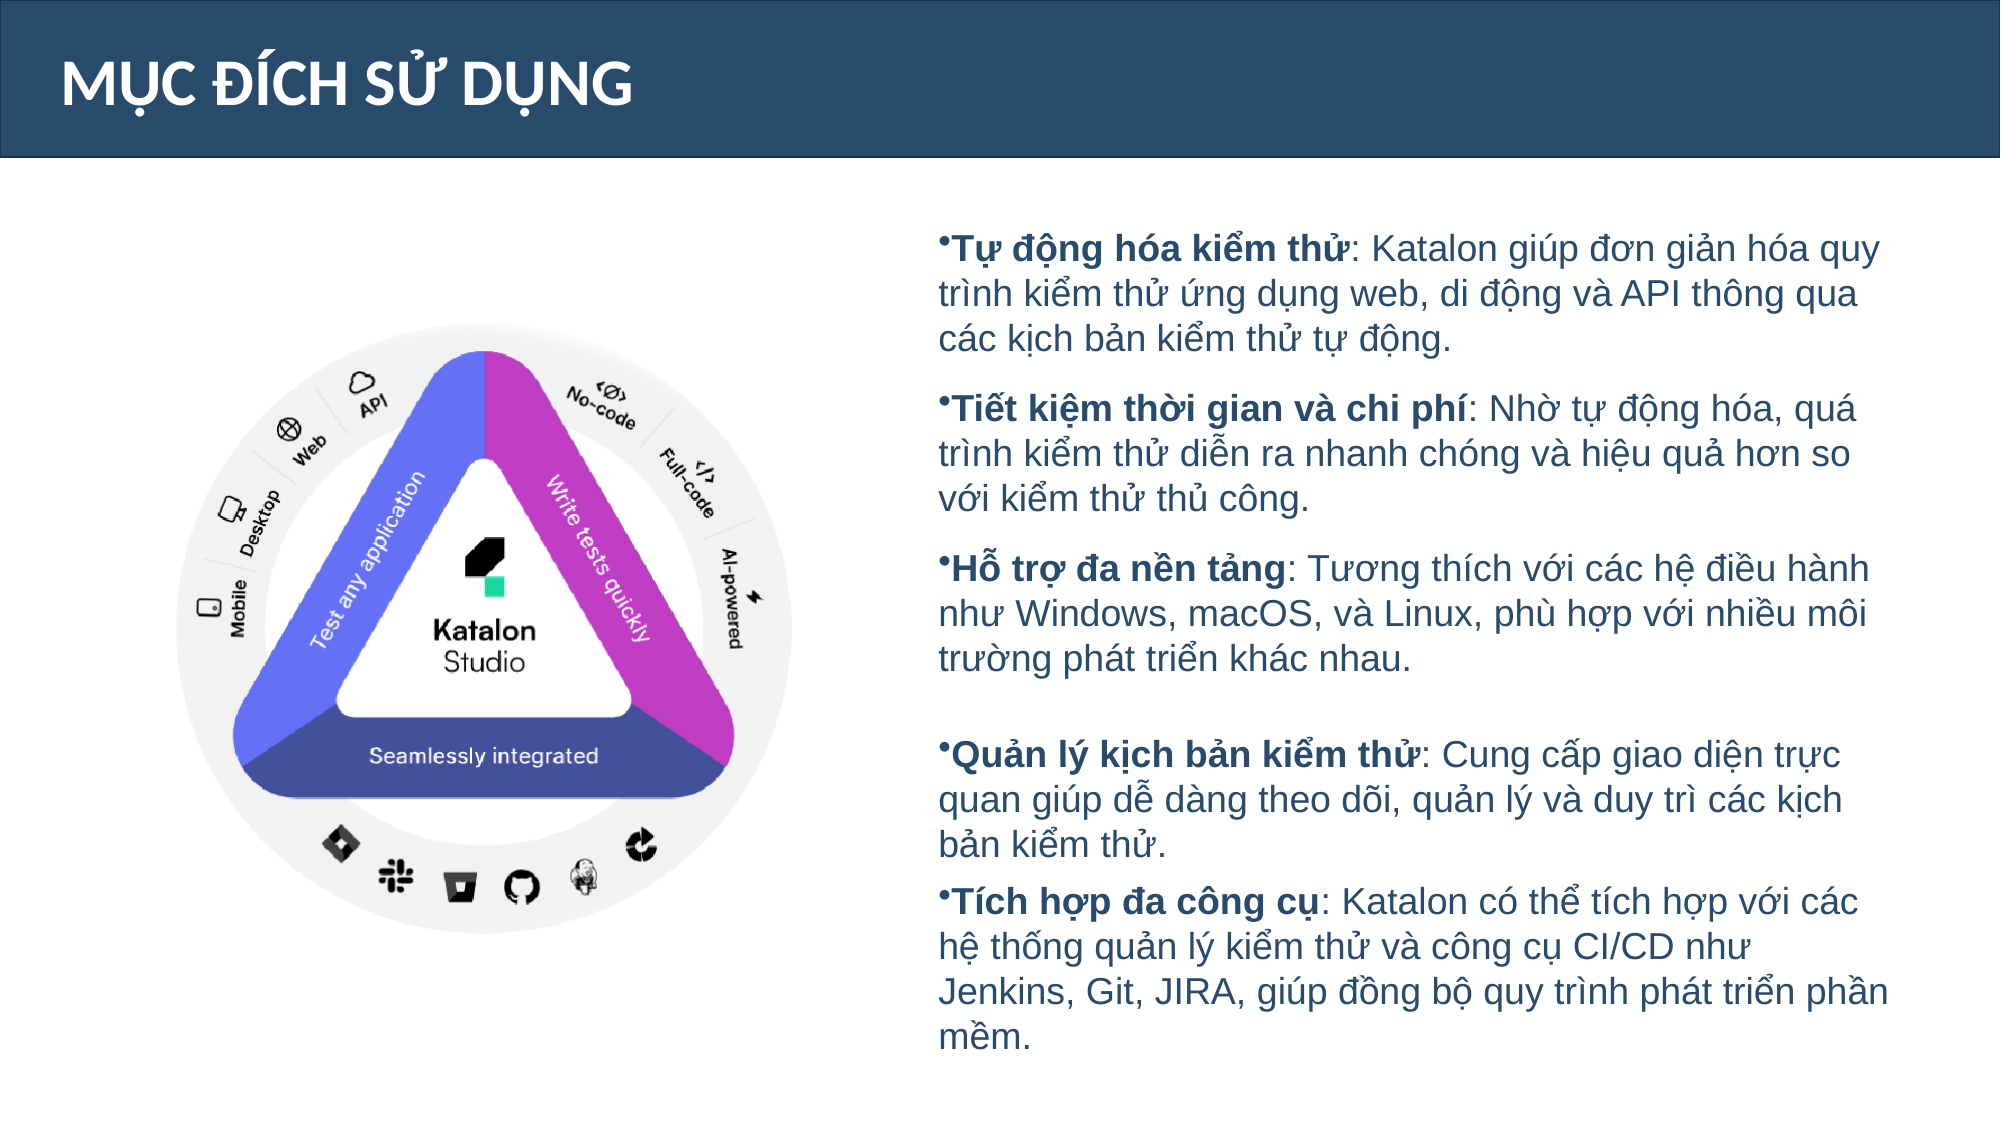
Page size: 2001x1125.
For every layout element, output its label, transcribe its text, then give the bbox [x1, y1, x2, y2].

text_box MỤC ĐÍCH SỬ DỤNG [0, 0, 2000, 158]
text_box Tự động hóa kiểm thử: Katalon giúp đơn giản hóa quy trình kiểm thử ứng dụng web, di động và API thông qua các kịch bản kiểm thử tự động. Tiết kiệm thời gian và chi phí: Nhờ tự động hóa, quá trình kiểm thử diễn ra nhanh chóng và hiệu quả hơn so với kiểm thử thủ công. Hỗ trợ đa nền tảng: Tương thích với các hệ điều hành như Windows, macOS, và Linux, phù hợp với nhiều môi trường phát triển khác nhau. [923, 216, 1909, 723]
text_box [923, 511, 979, 567]
text_box Quản lý kịch bản kiểm thử: Cung cấp giao diện trực quan giúp dễ dàng theo dõi, quản lý và duy trì các kịch bản kiểm thử. Tích hợp đa công cụ: Katalon có thể tích hợp với các hệ thống quản lý kiểm thử và công cụ CI/CD như Jenkins, Git, JIRA, giúp đồng bộ quy trình phát triển phần mềm. [923, 723, 1909, 1040]
picture [82, 307, 853, 962]
